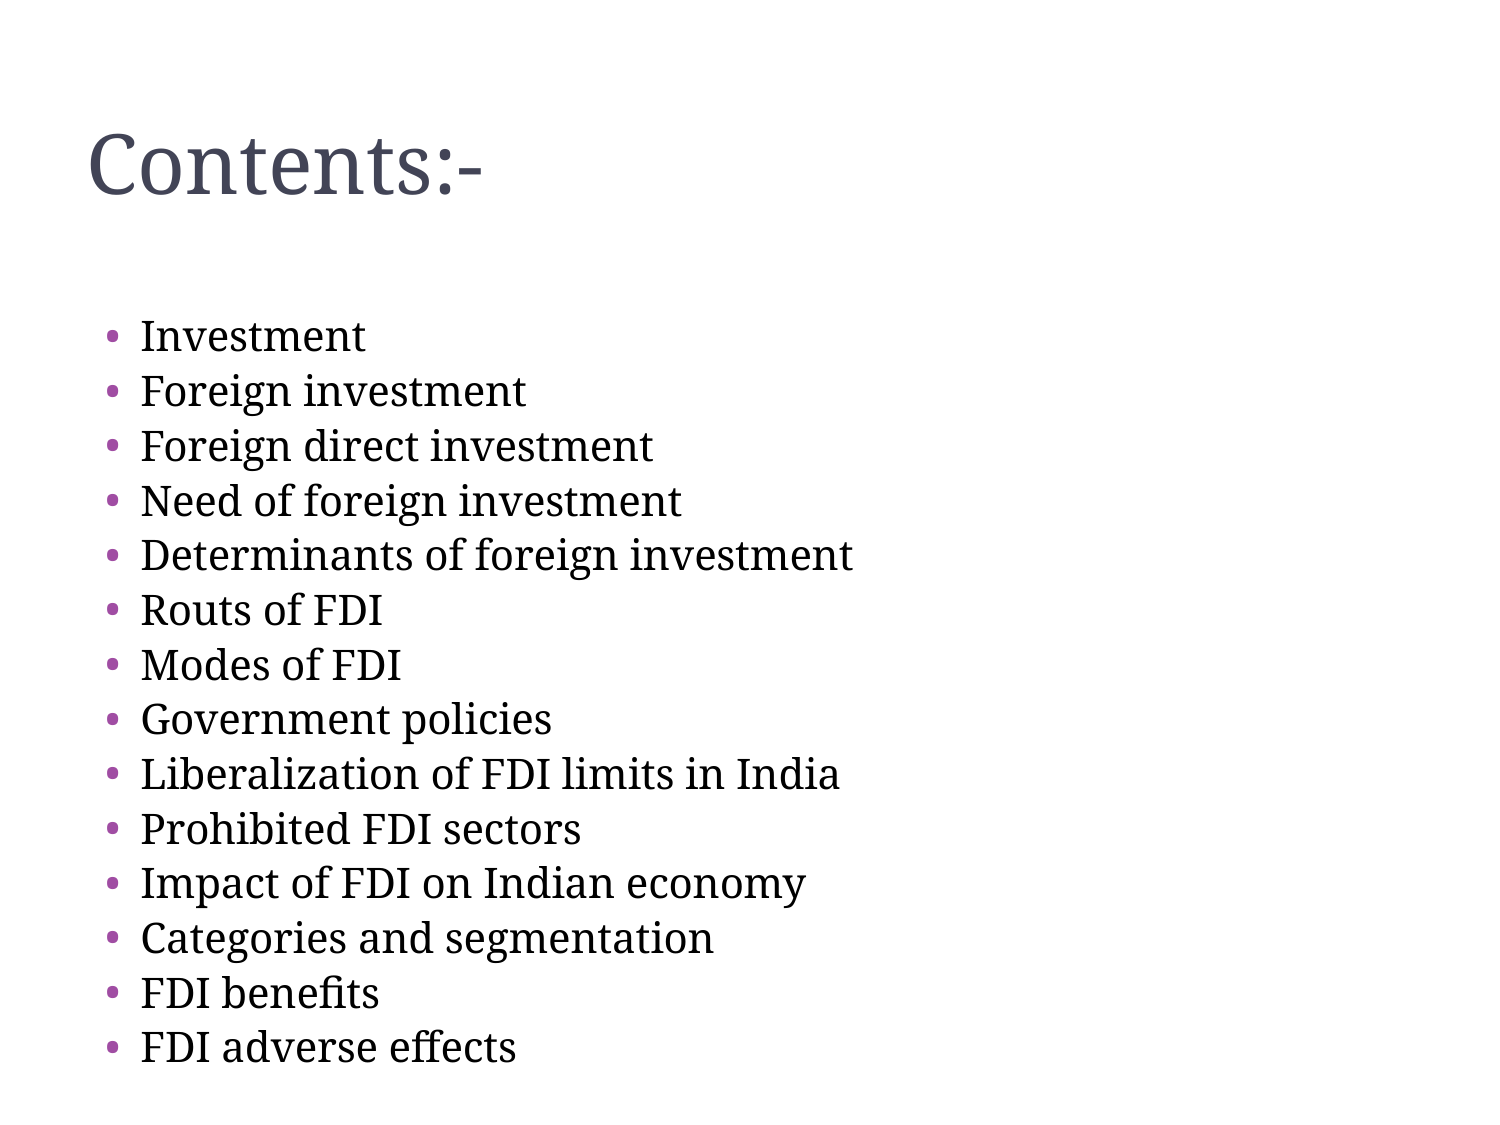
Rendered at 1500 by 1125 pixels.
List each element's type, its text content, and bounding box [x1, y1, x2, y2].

list Investment Foreign investment Foreign direct investment Need of foreign investment Determinants of foreign investment Routs of FDI Modes of FDI Government policies Liberalization of FDI limits in India Prohibited FDI sectors Impact of FDI on Indian economy Categories and segmentation FDI benefits FDI adverse effects [75, 302, 1425, 1079]
title Contents:- [71, 78, 1429, 244]
